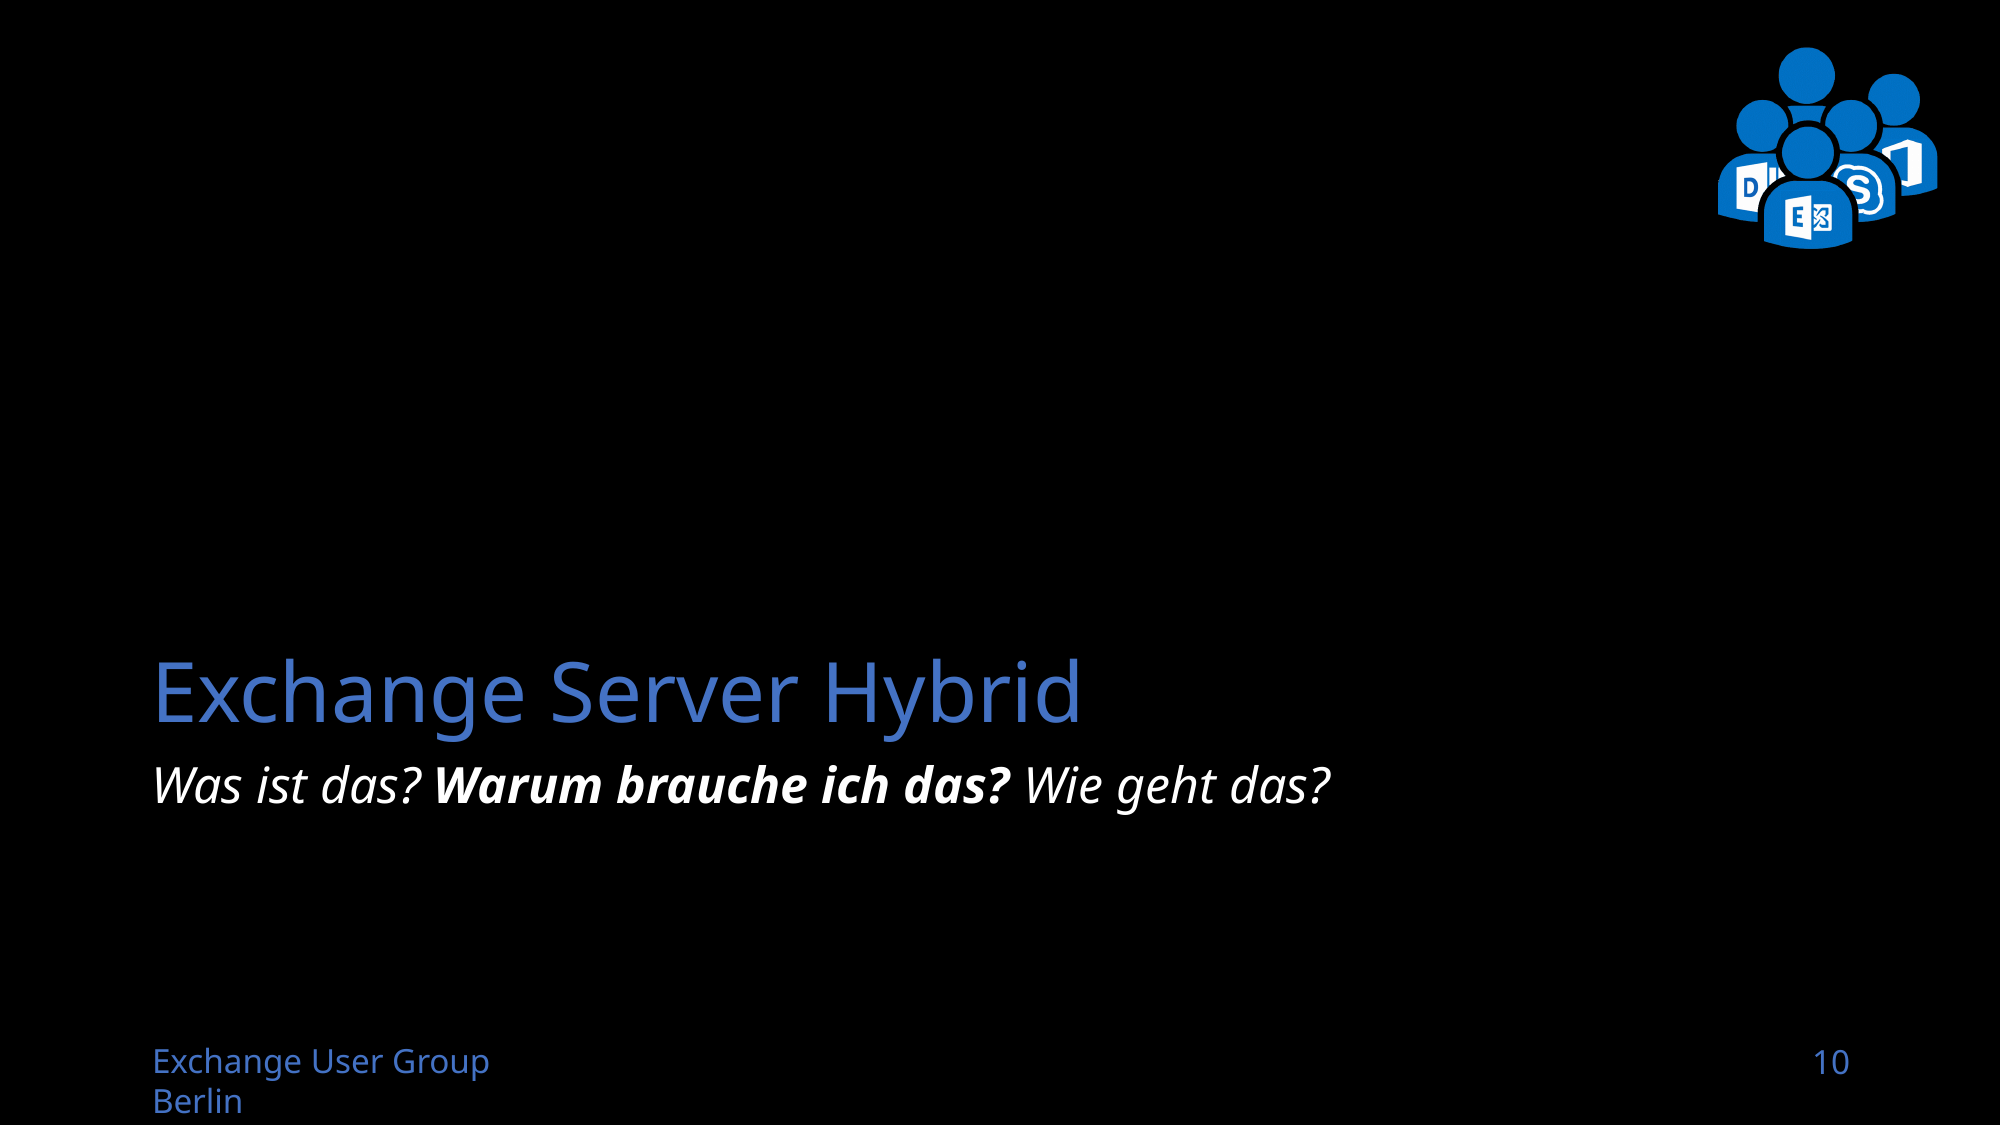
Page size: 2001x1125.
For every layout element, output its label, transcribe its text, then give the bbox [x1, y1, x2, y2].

list Was ist das? Warum brauche ich das? Wie geht das? [136, 752, 1862, 999]
picture [1718, 38, 1938, 258]
title Exchange Server Hybrid [136, 280, 1862, 749]
